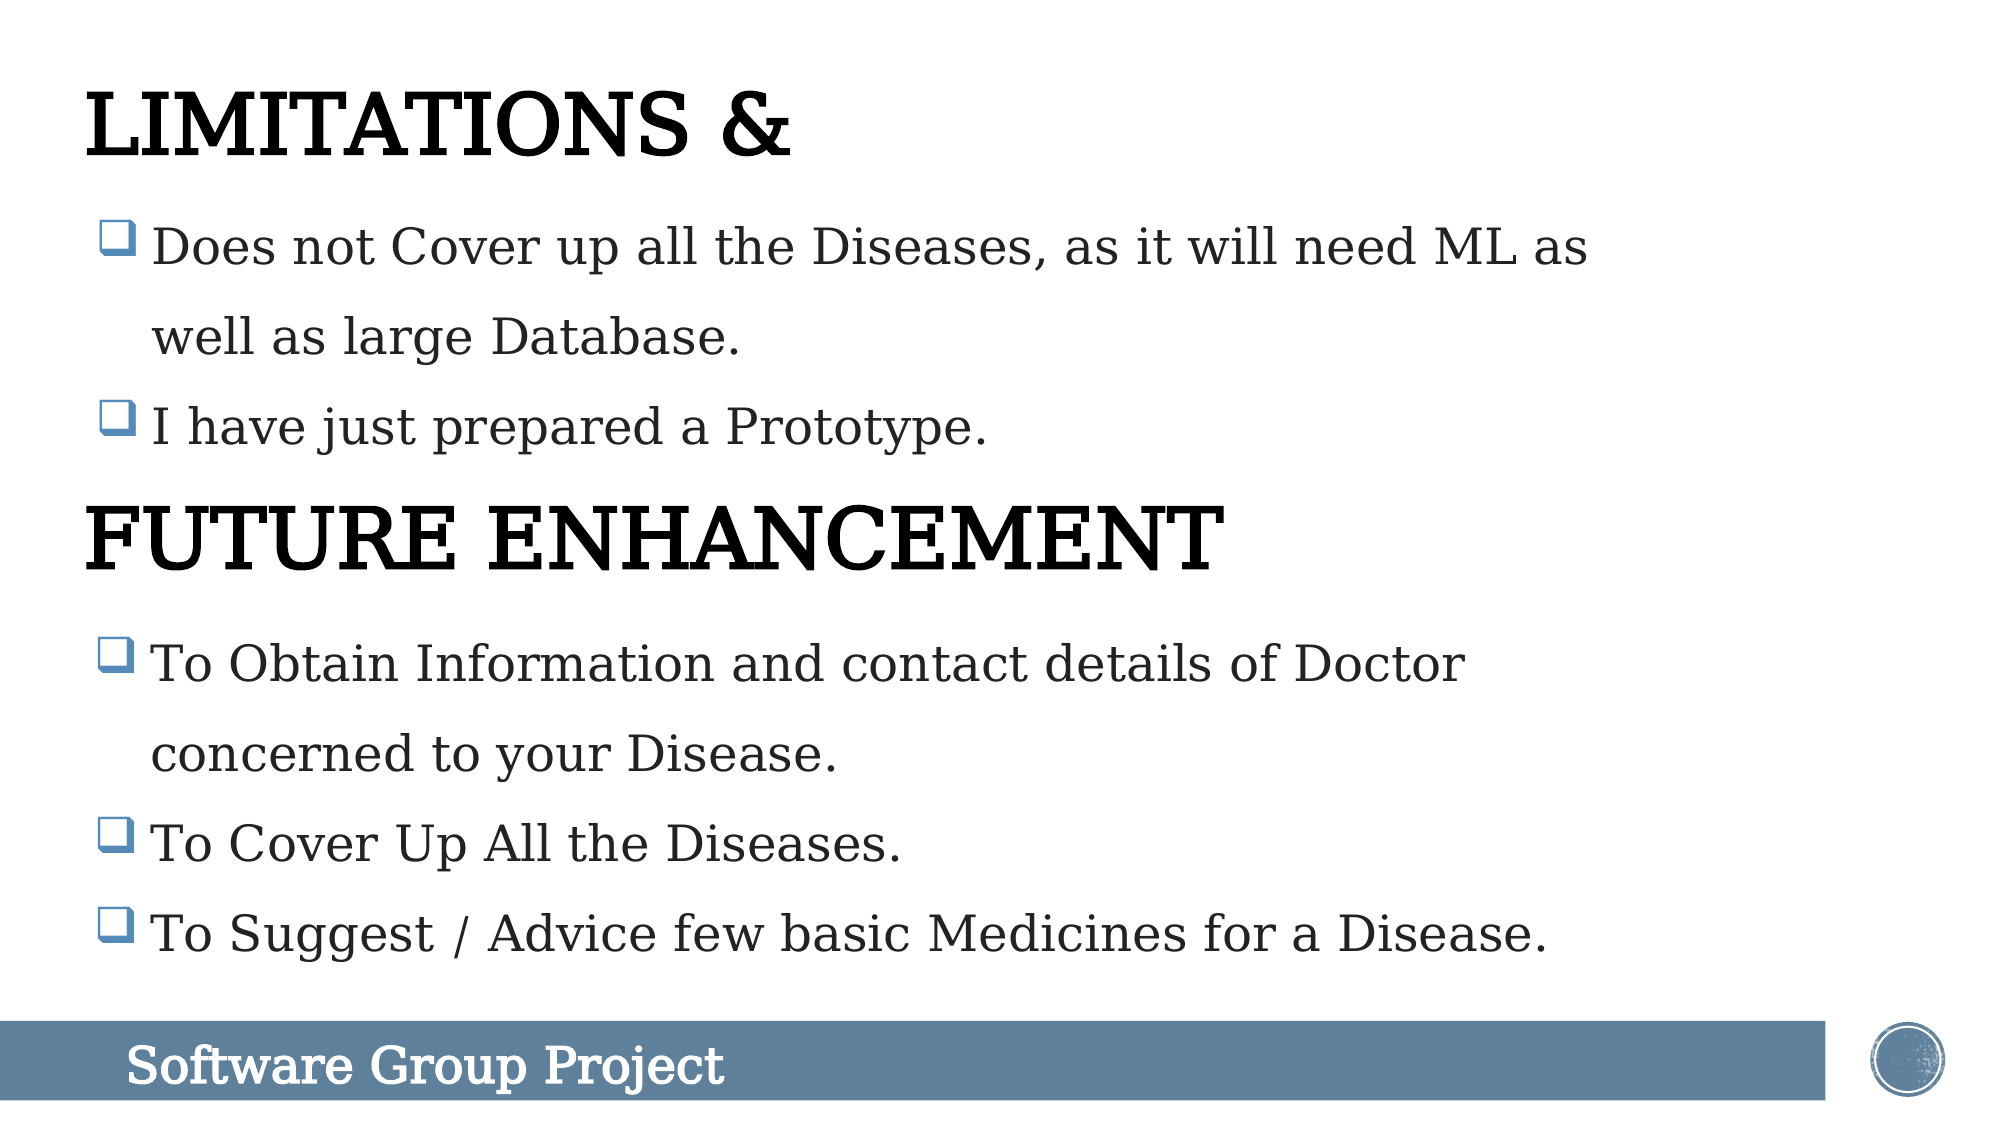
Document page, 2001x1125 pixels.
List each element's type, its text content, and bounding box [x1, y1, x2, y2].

text_box Software Group Project [0, 1020, 1826, 1101]
slide_number [1855, 1028, 1961, 1089]
text_box To Obtain Information and contact details of Doctor concerned to your Disease. To Cover Up All the Diseases. To Suggest / Advice few basic Medicines for a Disease. [78, 594, 1695, 970]
text_box Does not Cover up all the Diseases, as it will need ML as well as large Database. I have just prepared a Prototype. [80, 177, 1697, 414]
title LIMITATIONS & [68, 0, 1719, 254]
text_box FUTURE ENHANCEMENT [68, 414, 1719, 668]
